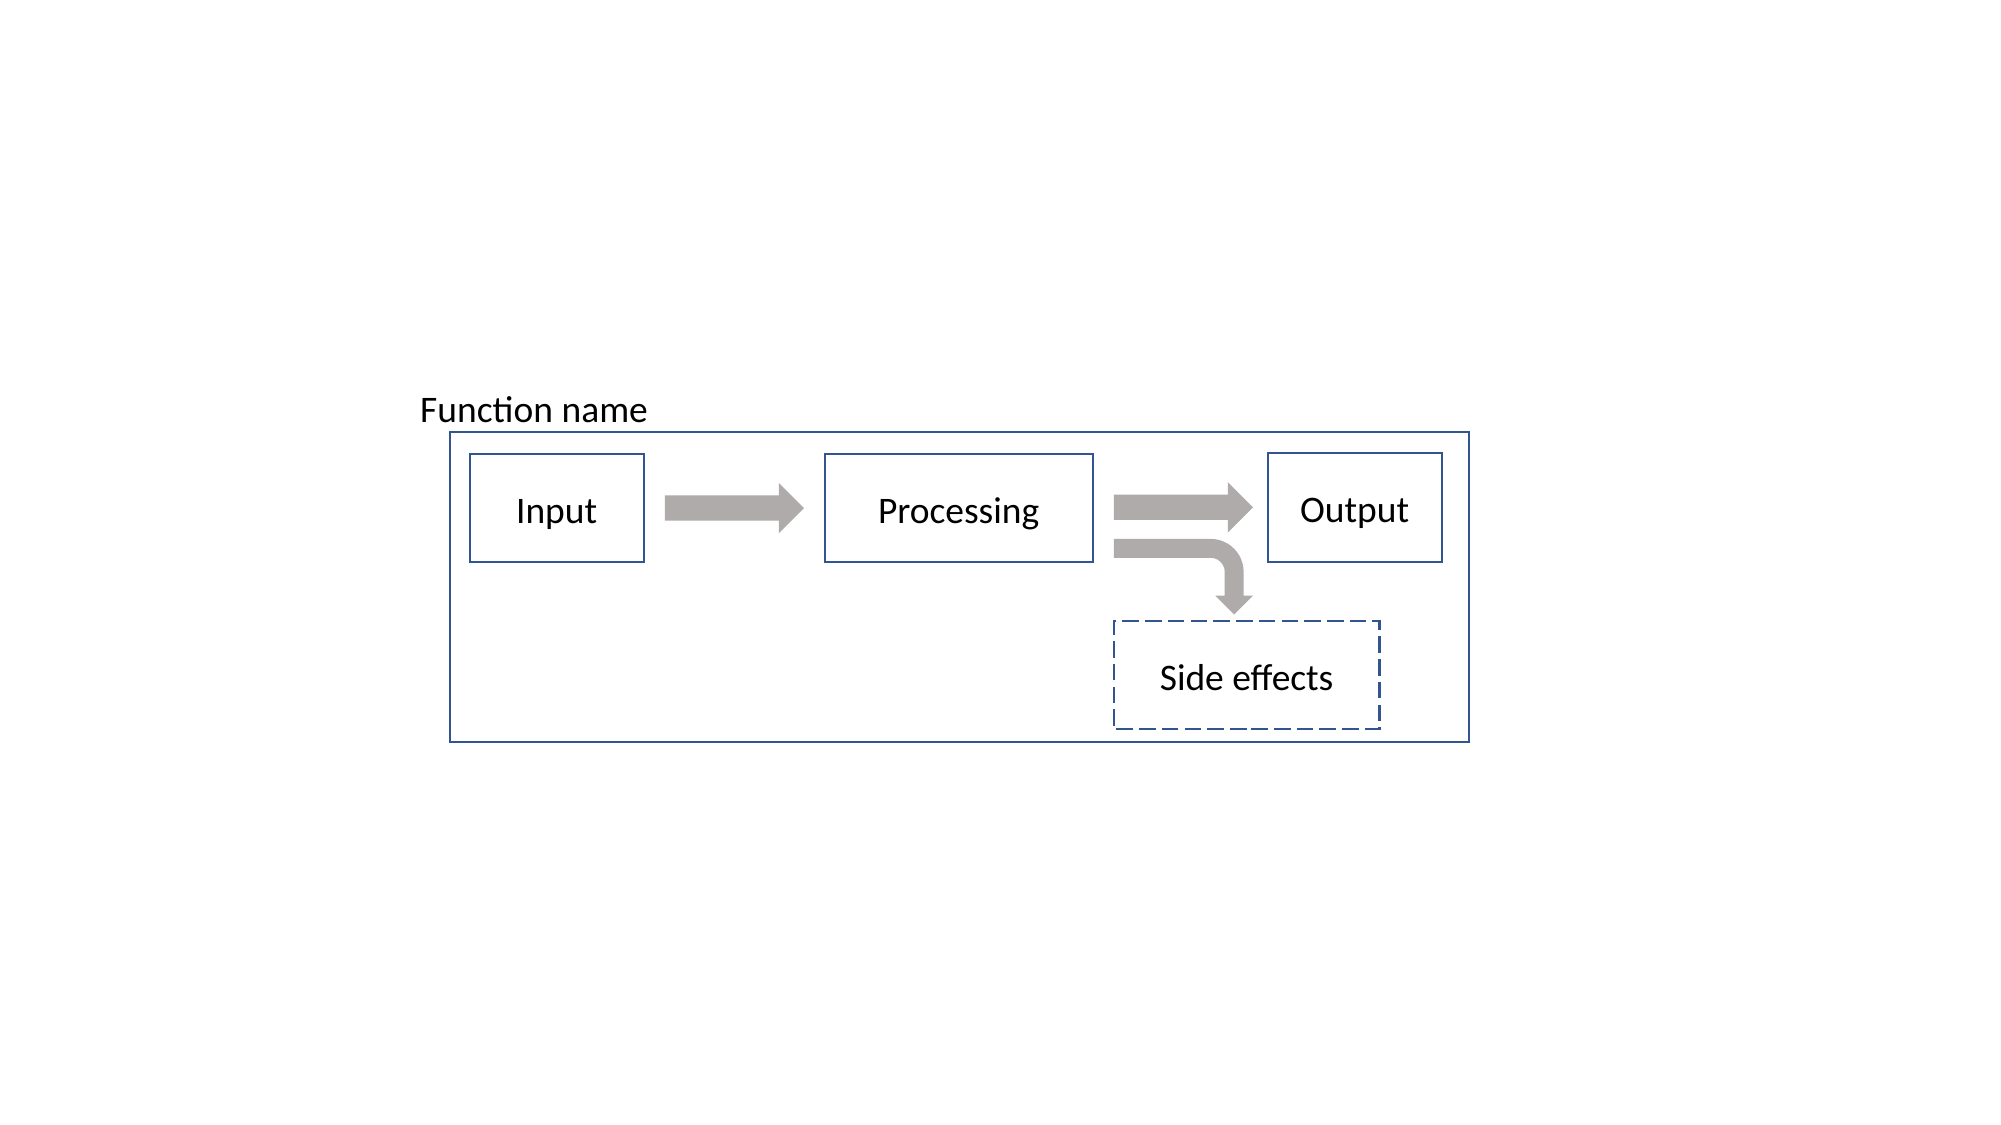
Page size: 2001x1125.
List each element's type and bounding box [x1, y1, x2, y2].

text_box [403, 378, 1470, 743]
